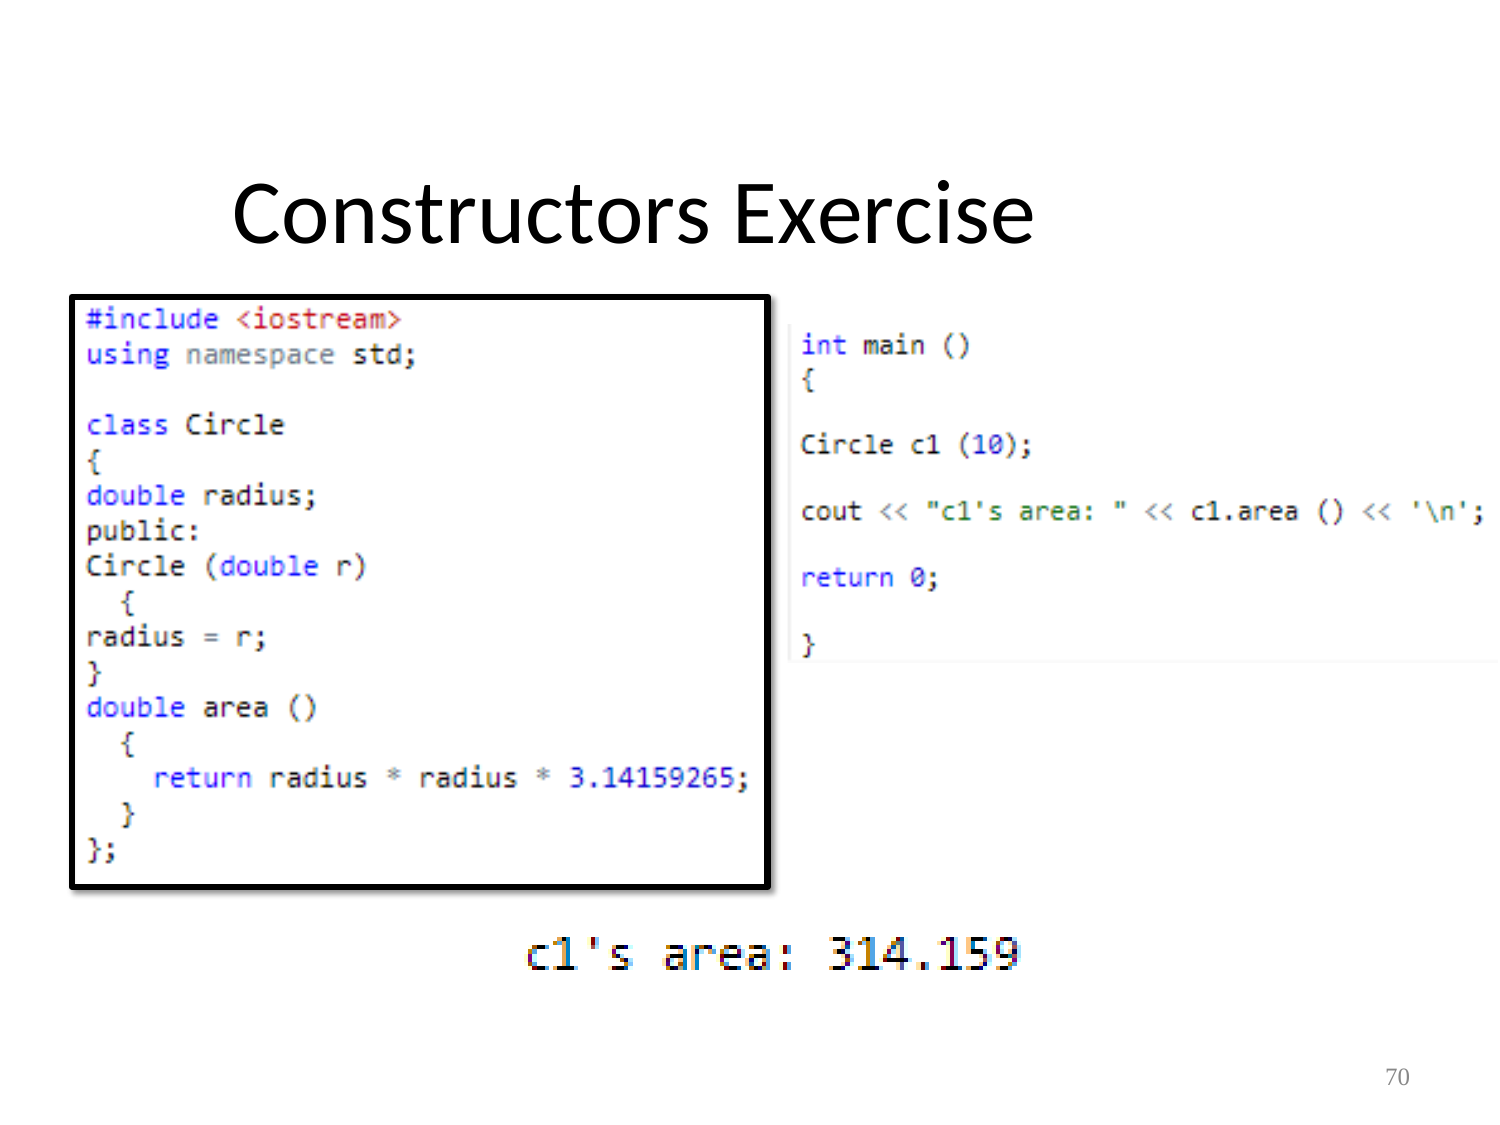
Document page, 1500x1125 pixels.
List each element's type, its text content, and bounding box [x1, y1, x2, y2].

slide_number 70 [1380, 1059, 1415, 1125]
text_box [64, 340, 784, 903]
text_box [512, 912, 1063, 992]
text_box [787, 324, 1498, 663]
title Constructors Exercise [62, 98, 1438, 340]
text_box [71, 340, 768, 887]
